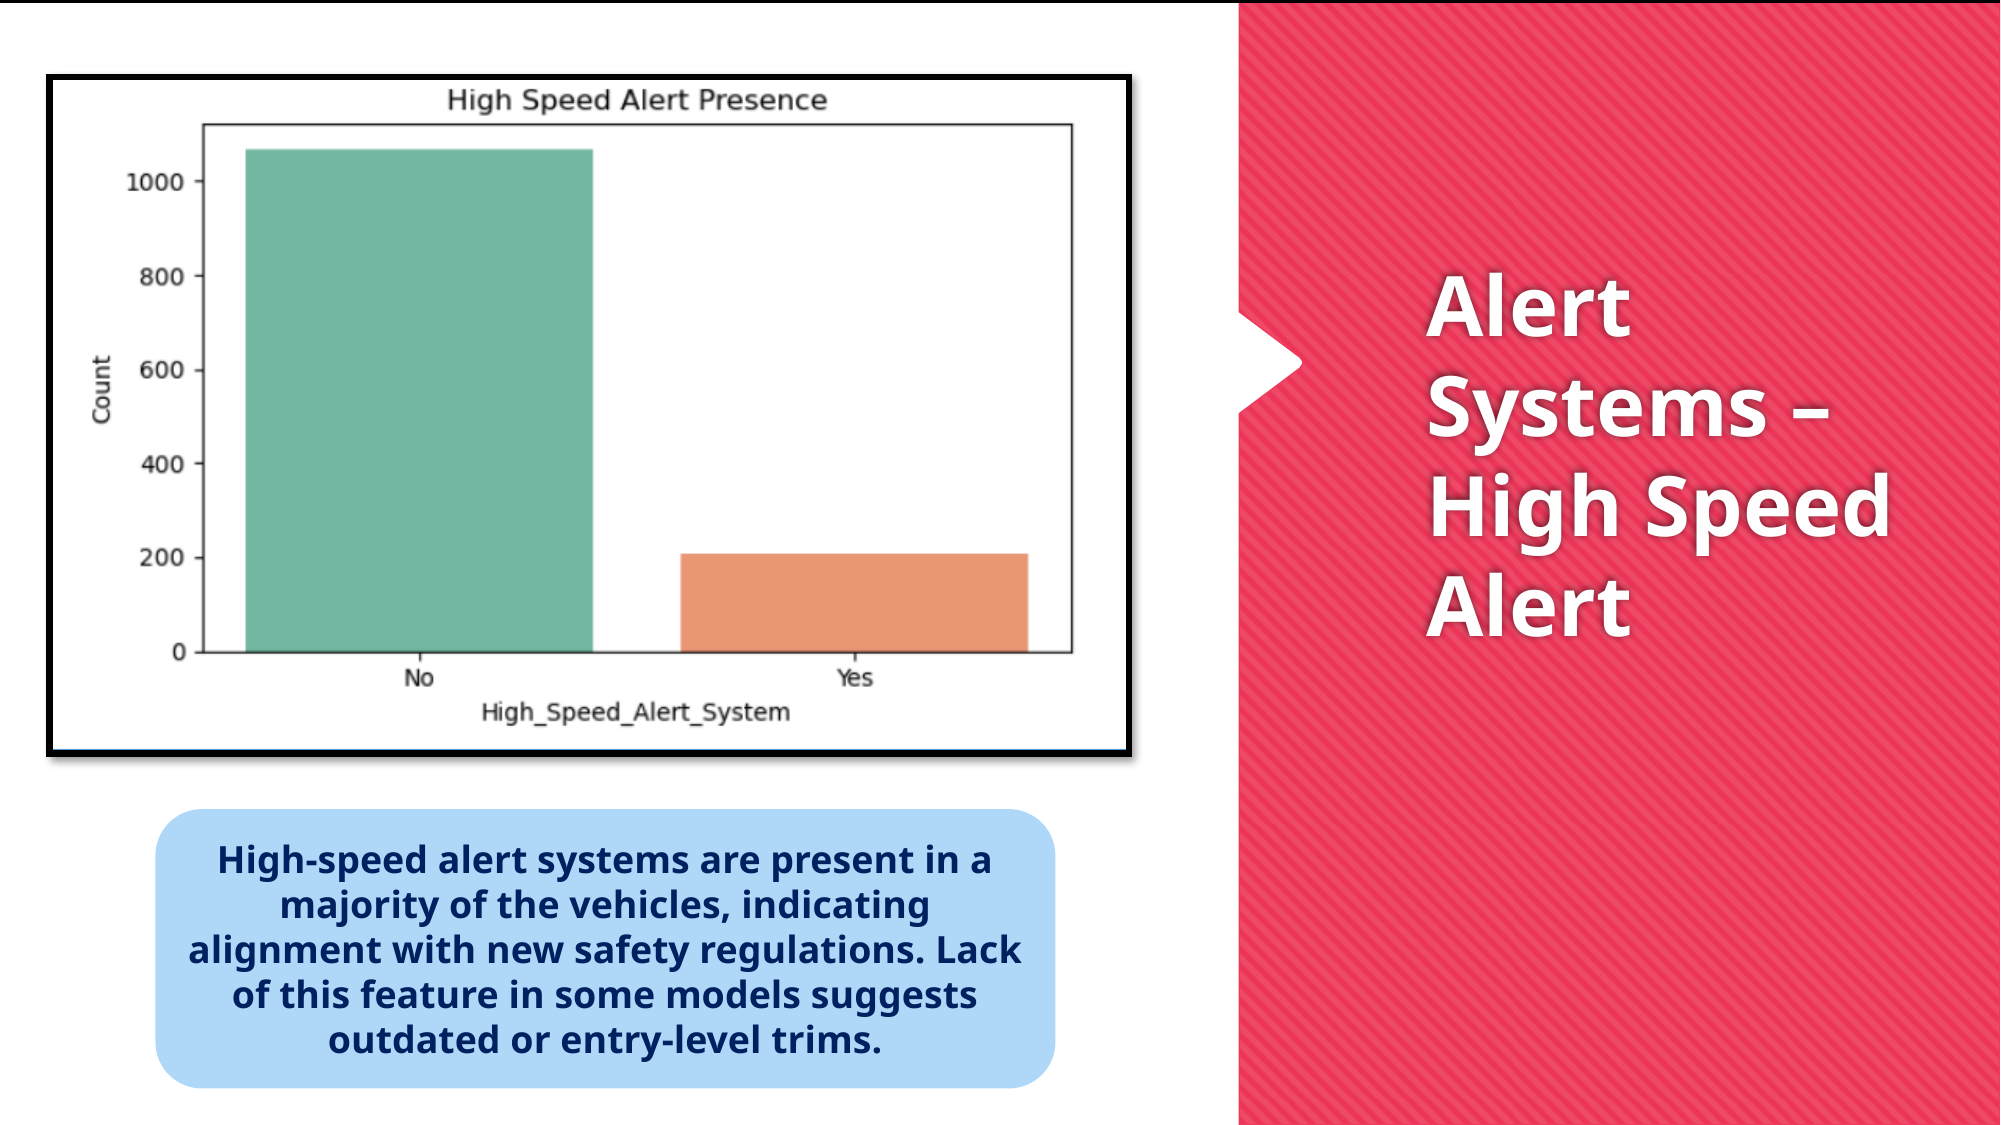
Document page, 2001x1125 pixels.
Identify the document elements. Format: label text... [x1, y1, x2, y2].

title Alert Systems – High Speed Alert [1411, 245, 1948, 908]
text_box [0, 2, 2000, 78]
text_box High-speed alert systems are present in a majority of the vehicles, indicating alignment with new safety regulations. Lack of this feature in some models suggests outdated or entry-level trims. [155, 809, 1056, 1089]
text_box [0, 78, 1302, 1125]
picture [52, 79, 1127, 751]
text_box [1238, 78, 2000, 1125]
